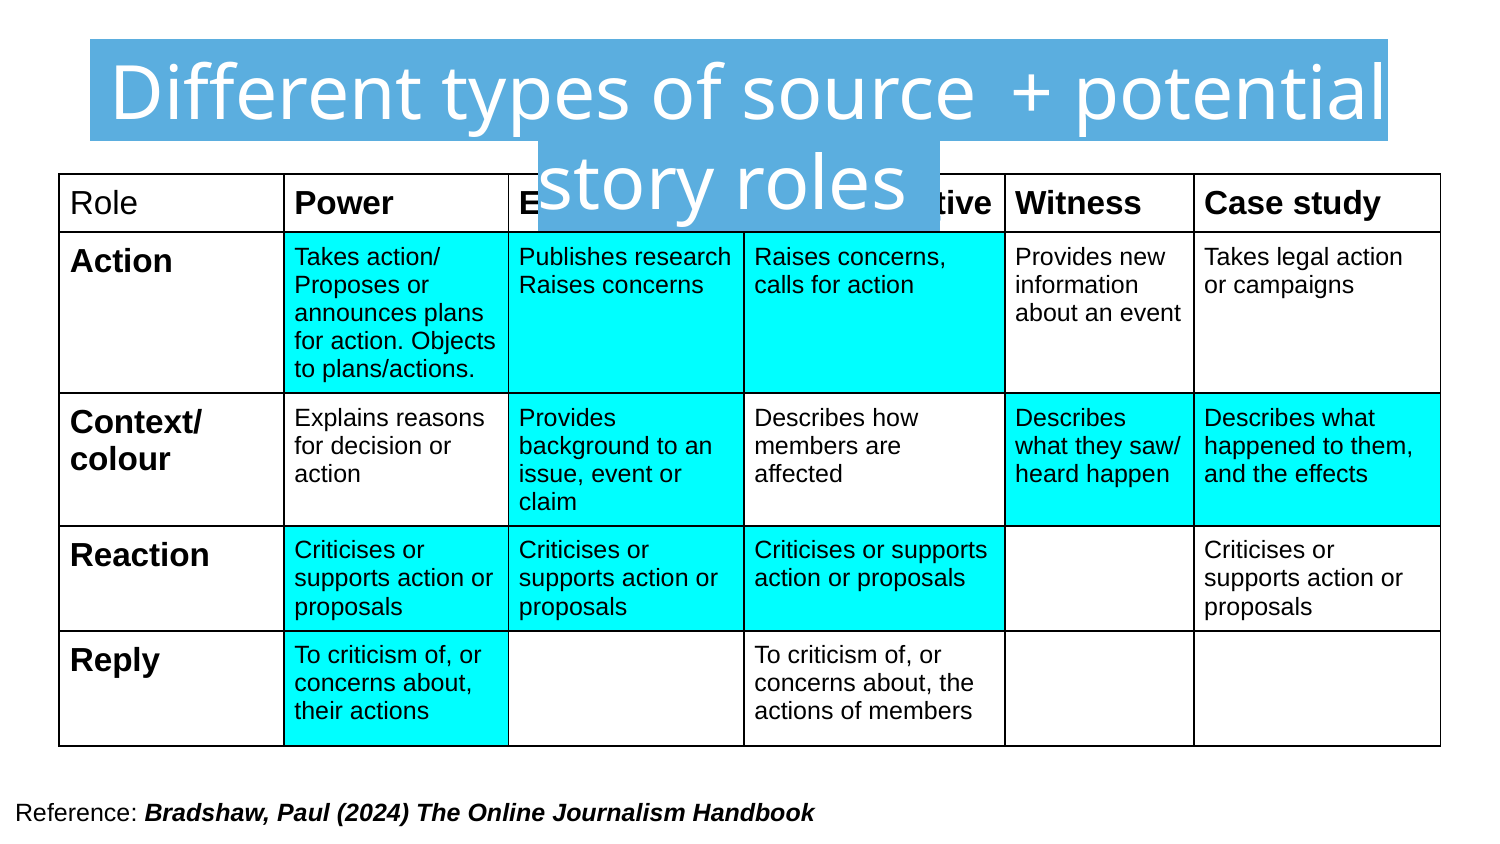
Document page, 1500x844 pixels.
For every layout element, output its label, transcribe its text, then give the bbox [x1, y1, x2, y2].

table_cell Action [60, 233, 283, 392]
table_cell Reply [60, 632, 283, 745]
table_cell Takes legal action or campaigns [1195, 233, 1440, 392]
table_cell To criticism of, or concerns about, the actions of members [745, 632, 1004, 745]
table_header Power [285, 175, 508, 231]
table_cell [1006, 632, 1193, 745]
table_cell Criticises or supports action or proposals [745, 527, 1004, 630]
table_header Case study [1195, 175, 1440, 231]
table_header Witness [1006, 175, 1193, 231]
table_cell Describes what they saw/ heard happen [1006, 394, 1193, 525]
table_header Expert [509, 175, 743, 231]
table_cell Publishes research Raises concerns [509, 233, 743, 392]
table_cell Reaction [60, 527, 283, 630]
table_cell Describes what happened to them, and the effects [1195, 394, 1440, 525]
table_header Representative [745, 175, 1004, 231]
table_cell Criticises or supports action or proposals [1195, 527, 1440, 630]
table_header Role [60, 175, 283, 231]
table_cell [1006, 527, 1193, 630]
text_box Reference: Bradshaw, Paul (2024) The Online Journalism Handbook [0, 781, 1500, 842]
table_cell Describes how members are affected [745, 394, 1004, 525]
table_cell Criticises or supports action or proposals [509, 527, 743, 630]
table_cell To criticism of, or concerns about, their actions [285, 632, 508, 745]
table_cell Explains reasons for decision or action [285, 394, 508, 525]
table_cell Provides new information about an event [1006, 233, 1193, 392]
table_cell Raises concerns, calls for action [745, 233, 1004, 392]
table_cell Takes action/ Proposes or announces plans for action. Objects to plans/actions. [285, 233, 508, 392]
table_cell Provides background to an issue, event or claim [509, 394, 743, 525]
table_cell Context/ colour [60, 394, 283, 525]
table_cell [509, 632, 743, 745]
text_box Different types of source_+ potential story roles_ [0, 29, 1479, 163]
table_cell [1195, 632, 1440, 745]
table_cell Criticises or supports action or proposals [285, 527, 508, 630]
